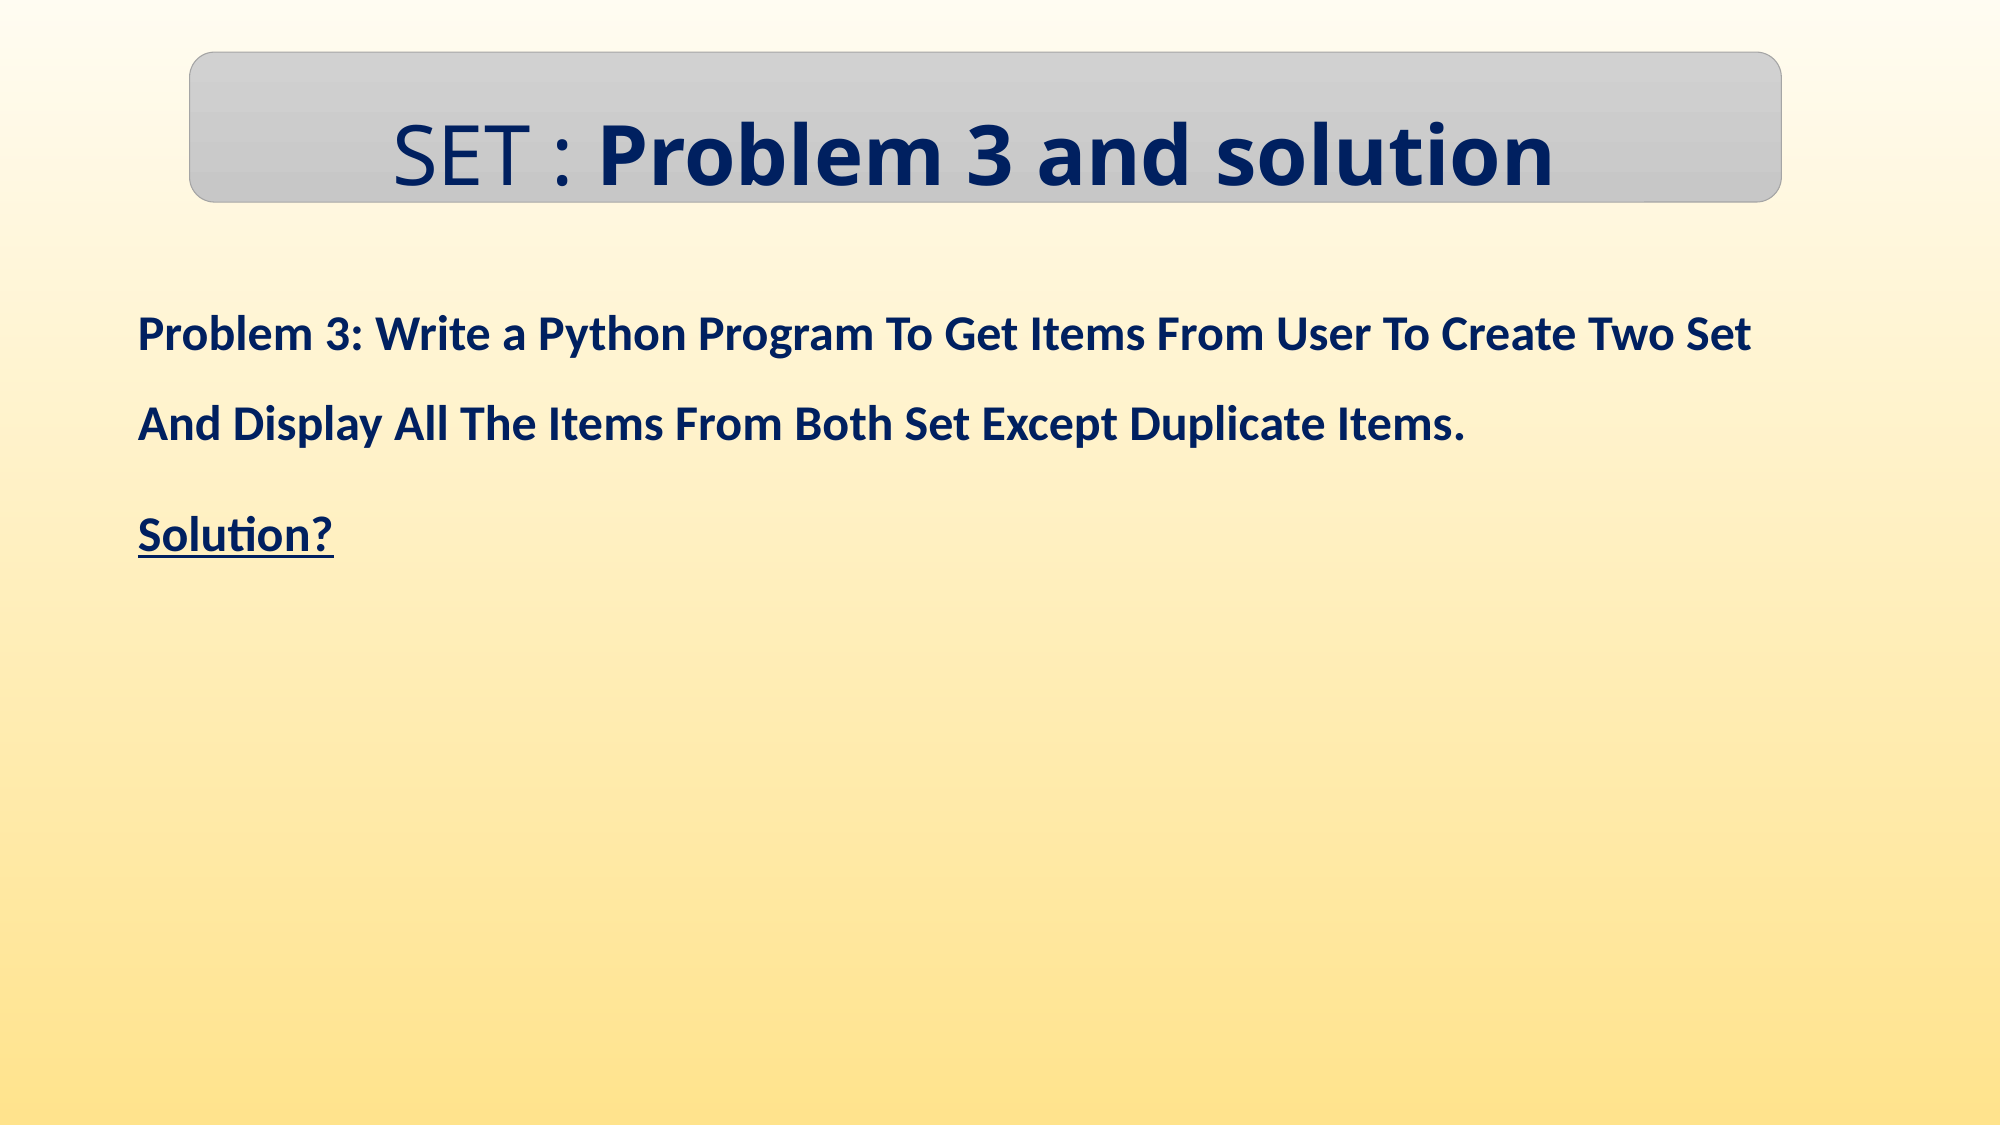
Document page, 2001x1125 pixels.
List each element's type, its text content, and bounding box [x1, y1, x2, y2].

list Problem 3: Write a Python Program To Get Items From User To Create Two Set And Display All The Items From Both Set Except Duplicate Items. Solution? [122, 263, 1848, 1090]
text_box SET : Problem 3 and solution [189, 51, 1782, 203]
